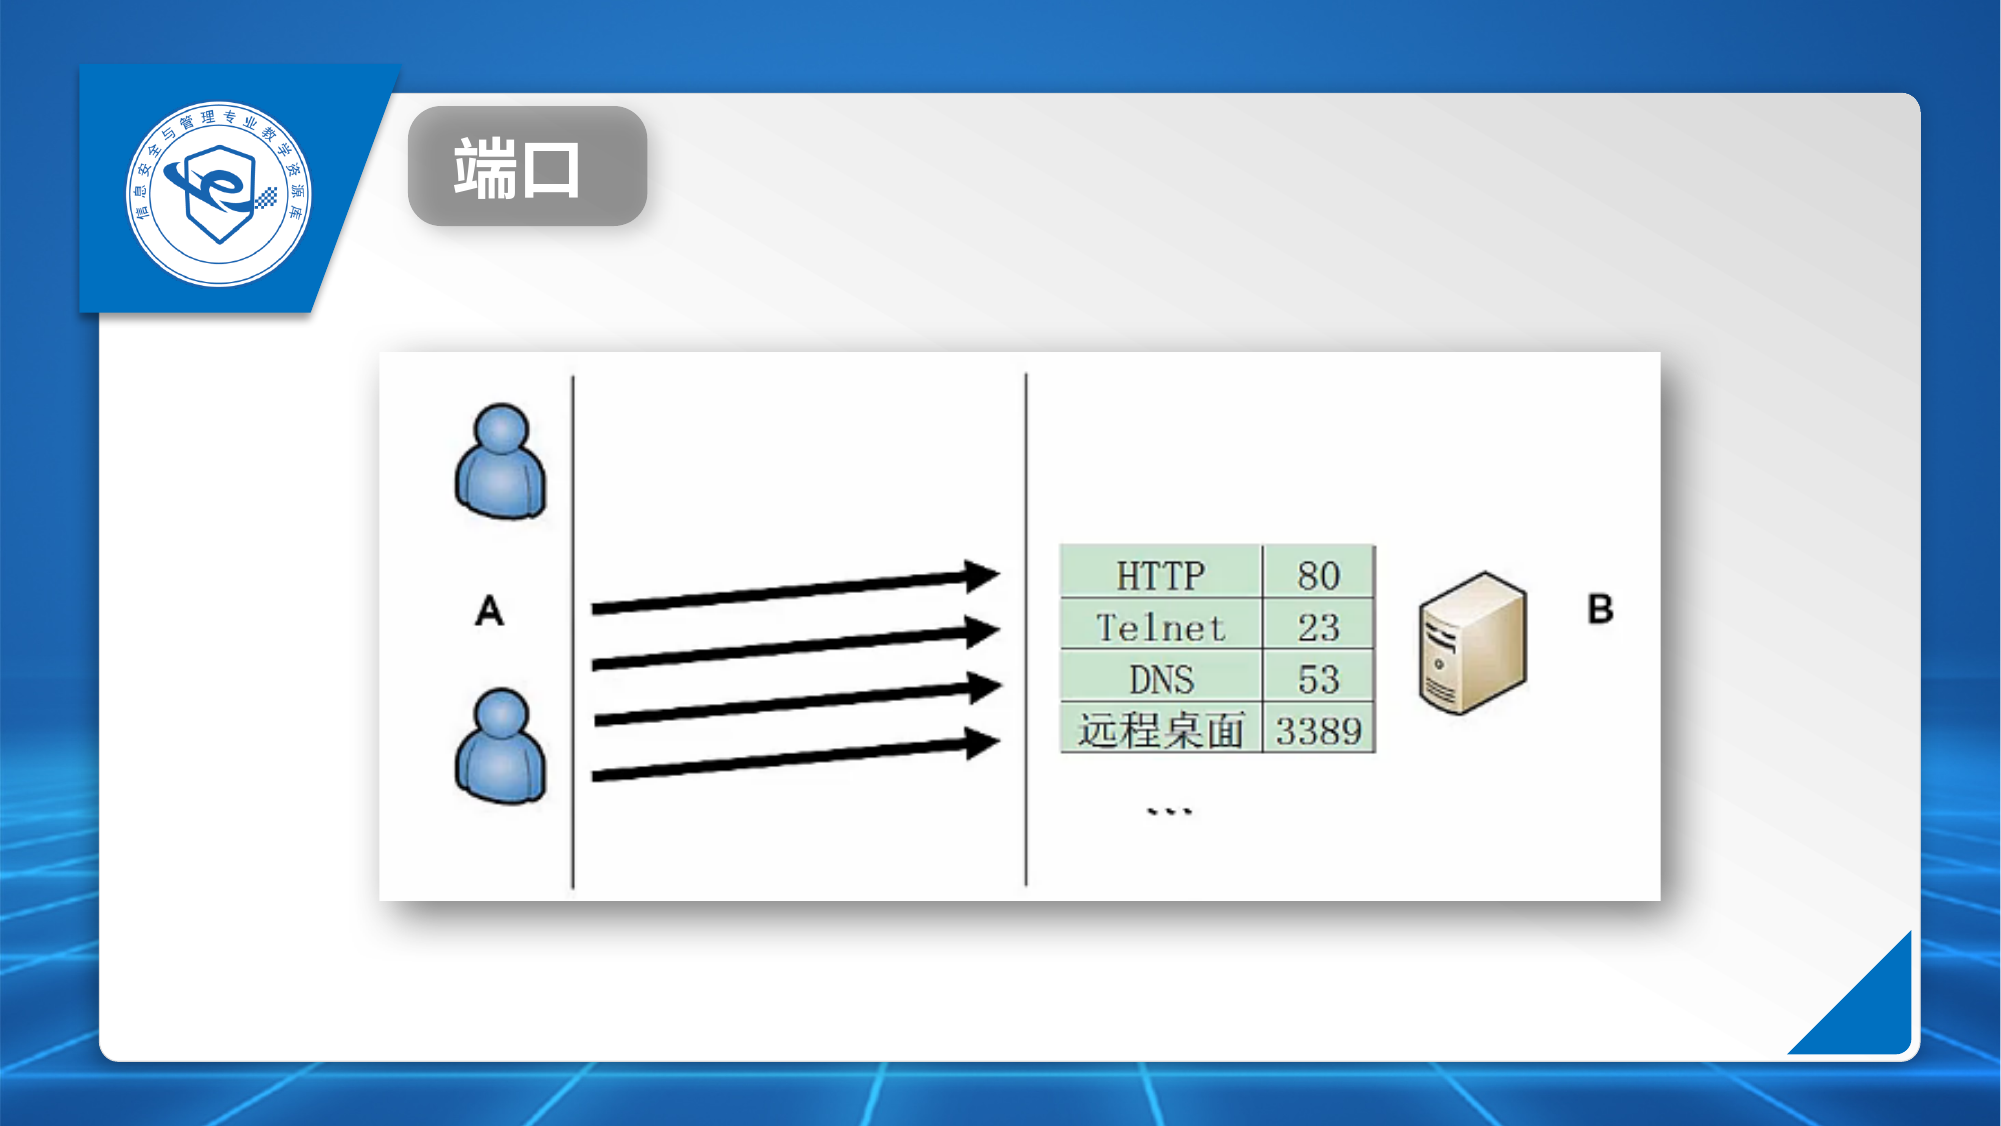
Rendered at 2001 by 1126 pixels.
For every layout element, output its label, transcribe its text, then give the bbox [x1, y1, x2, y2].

text_box 端口 [437, 118, 601, 214]
text_box [406, 104, 649, 228]
picture [0, 0, 2001, 1126]
